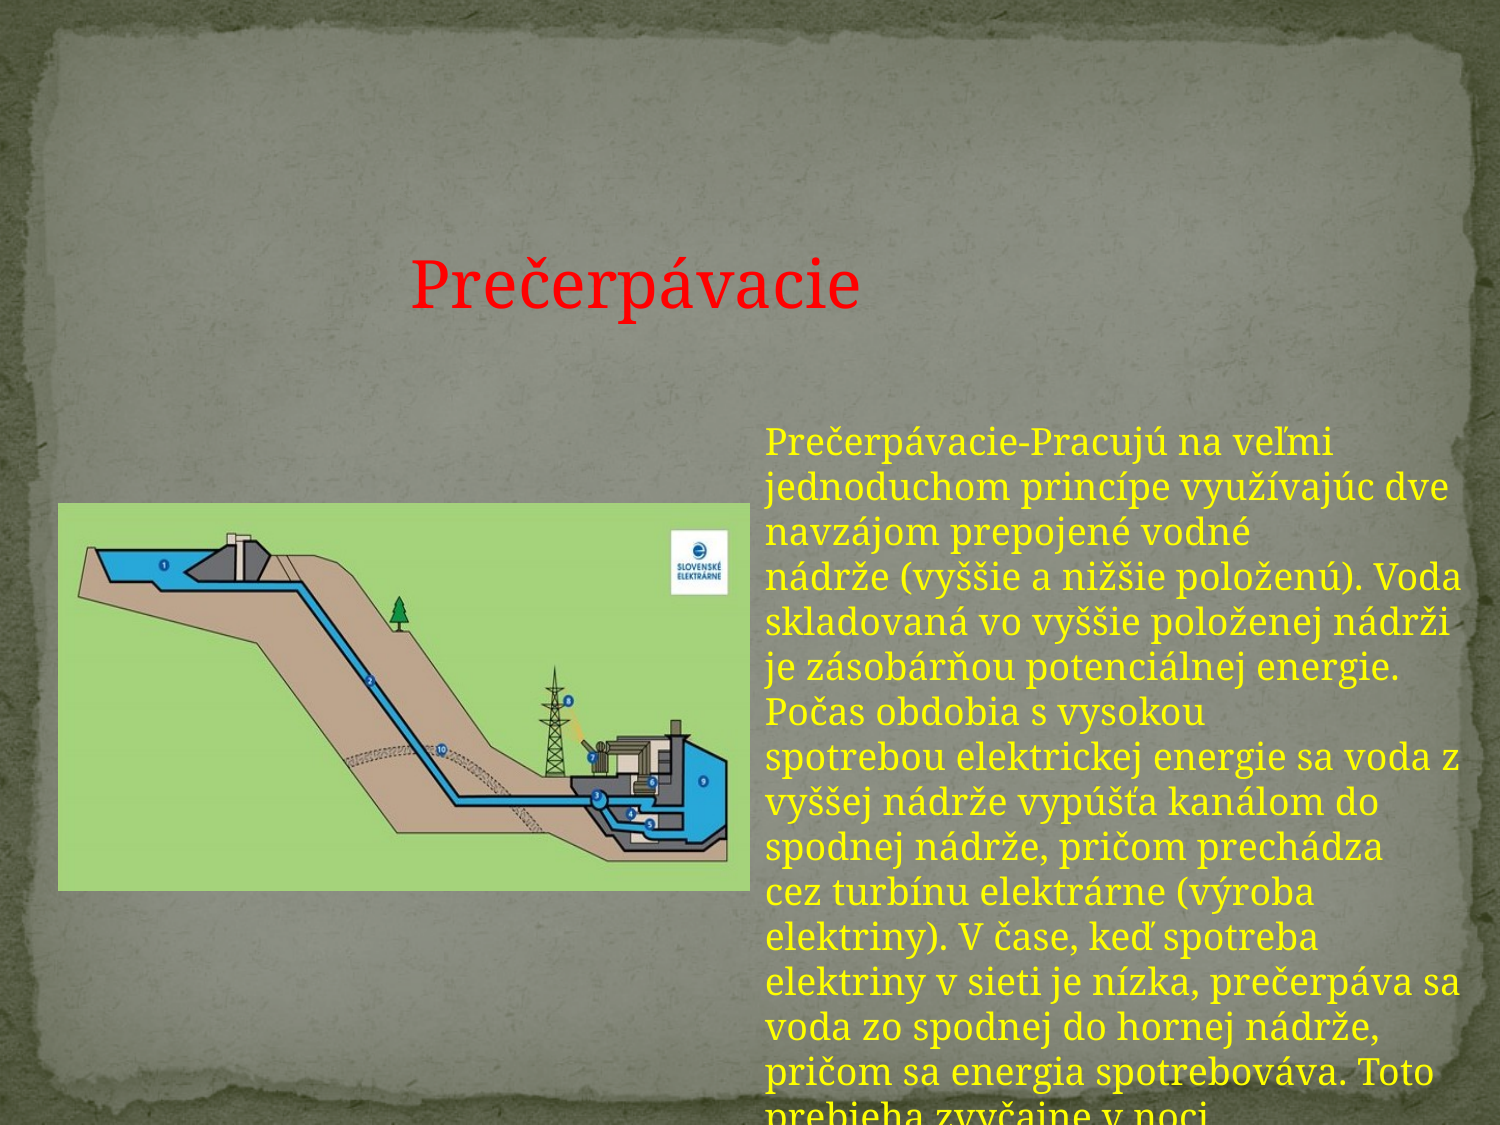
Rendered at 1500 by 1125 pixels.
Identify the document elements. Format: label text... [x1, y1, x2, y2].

text_box Prečerpávacie-Pracujú na veľmi jednoduchom princípe využívajúc dve navzájom prepojené vodné nádrže (vyššie a nižšie položenú). Voda skladovaná vo vyššie položenej nádrži je zásobárňou potenciálnej energie. Počas obdobia s vysokou spotrebou elektrickej energie sa voda z vyššej nádrže vypúšťa kanálom do spodnej nádrže, pričom prechádza cez turbínu elektrárne (výroba elektriny). V čase, keď spotreba elektriny v sieti je nízka, prečerpáva sa voda zo spodnej do hornej nádrže, pričom sa energia spotrebováva. Toto prebieha zvyčajne v noci. [749, 410, 1500, 1125]
text_box Prečerpávacie [395, 234, 878, 329]
picture [58, 503, 750, 891]
